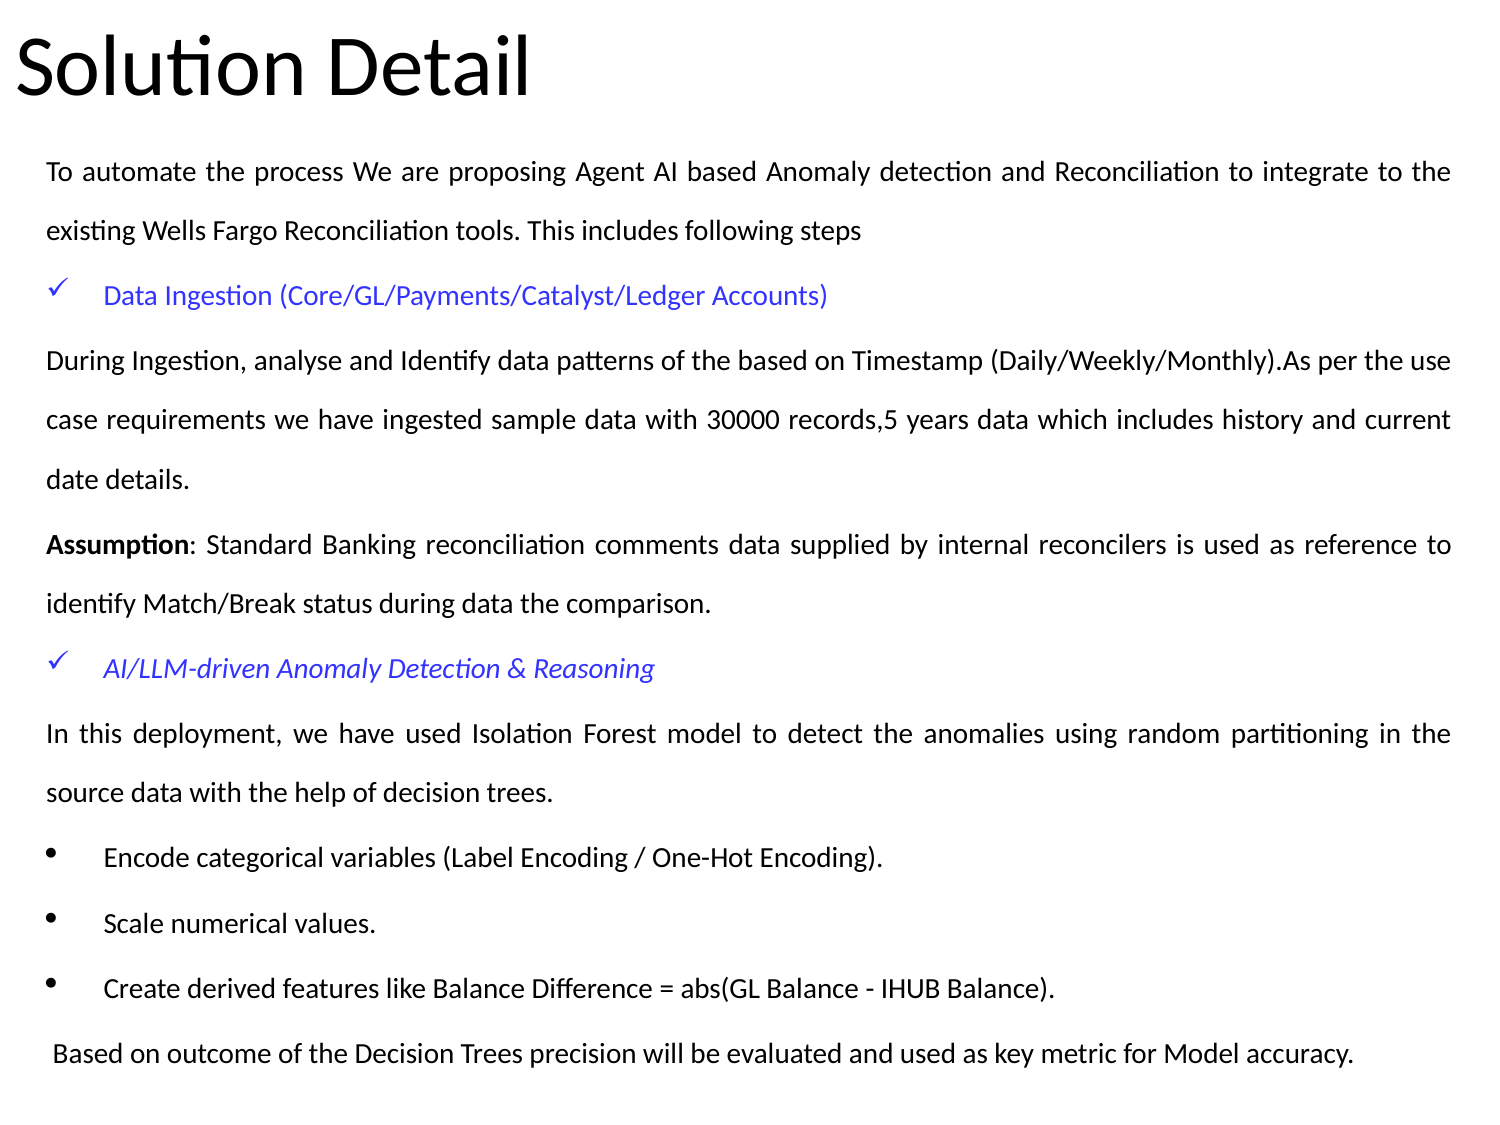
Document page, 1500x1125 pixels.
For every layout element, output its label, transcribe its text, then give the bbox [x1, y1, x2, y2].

title Solution Detail [0, 0, 1350, 121]
list To automate the process We are proposing Agent AI based Anomaly detection and Reconciliation to integrate to the existing Wells Fargo Reconciliation tools. This includes following steps Data Ingestion (Core/GL/Payments/Catalyst/Ledger Accounts) During Ingestion, analyse and Identify data patterns of the based on Timestamp (Daily/Weekly/Monthly).As per the use case requirements we have ingested sample data with 30000 records,5 years data which includes history and current date details. Assumption: Standard Banking reconciliation comments data supplied by internal reconcilers is used as reference to identify Match/Break status during data the comparison. AI/LLM-driven Anomaly Detection & Reasoning In this deployment, we have used Isolation Forest model to detect the anomalies using random partitioning in the source data with the help of decision trees. Encode categorical variables (Label Encoding / One-Hot Encoding). Scale numerical values. Create derived features like Balance Difference = abs(GL Balance - IHUB Balance). Based on outcome of the Decision Trees precision will be evaluated and used as key metric for Model accuracy. [31, 120, 1468, 1077]
